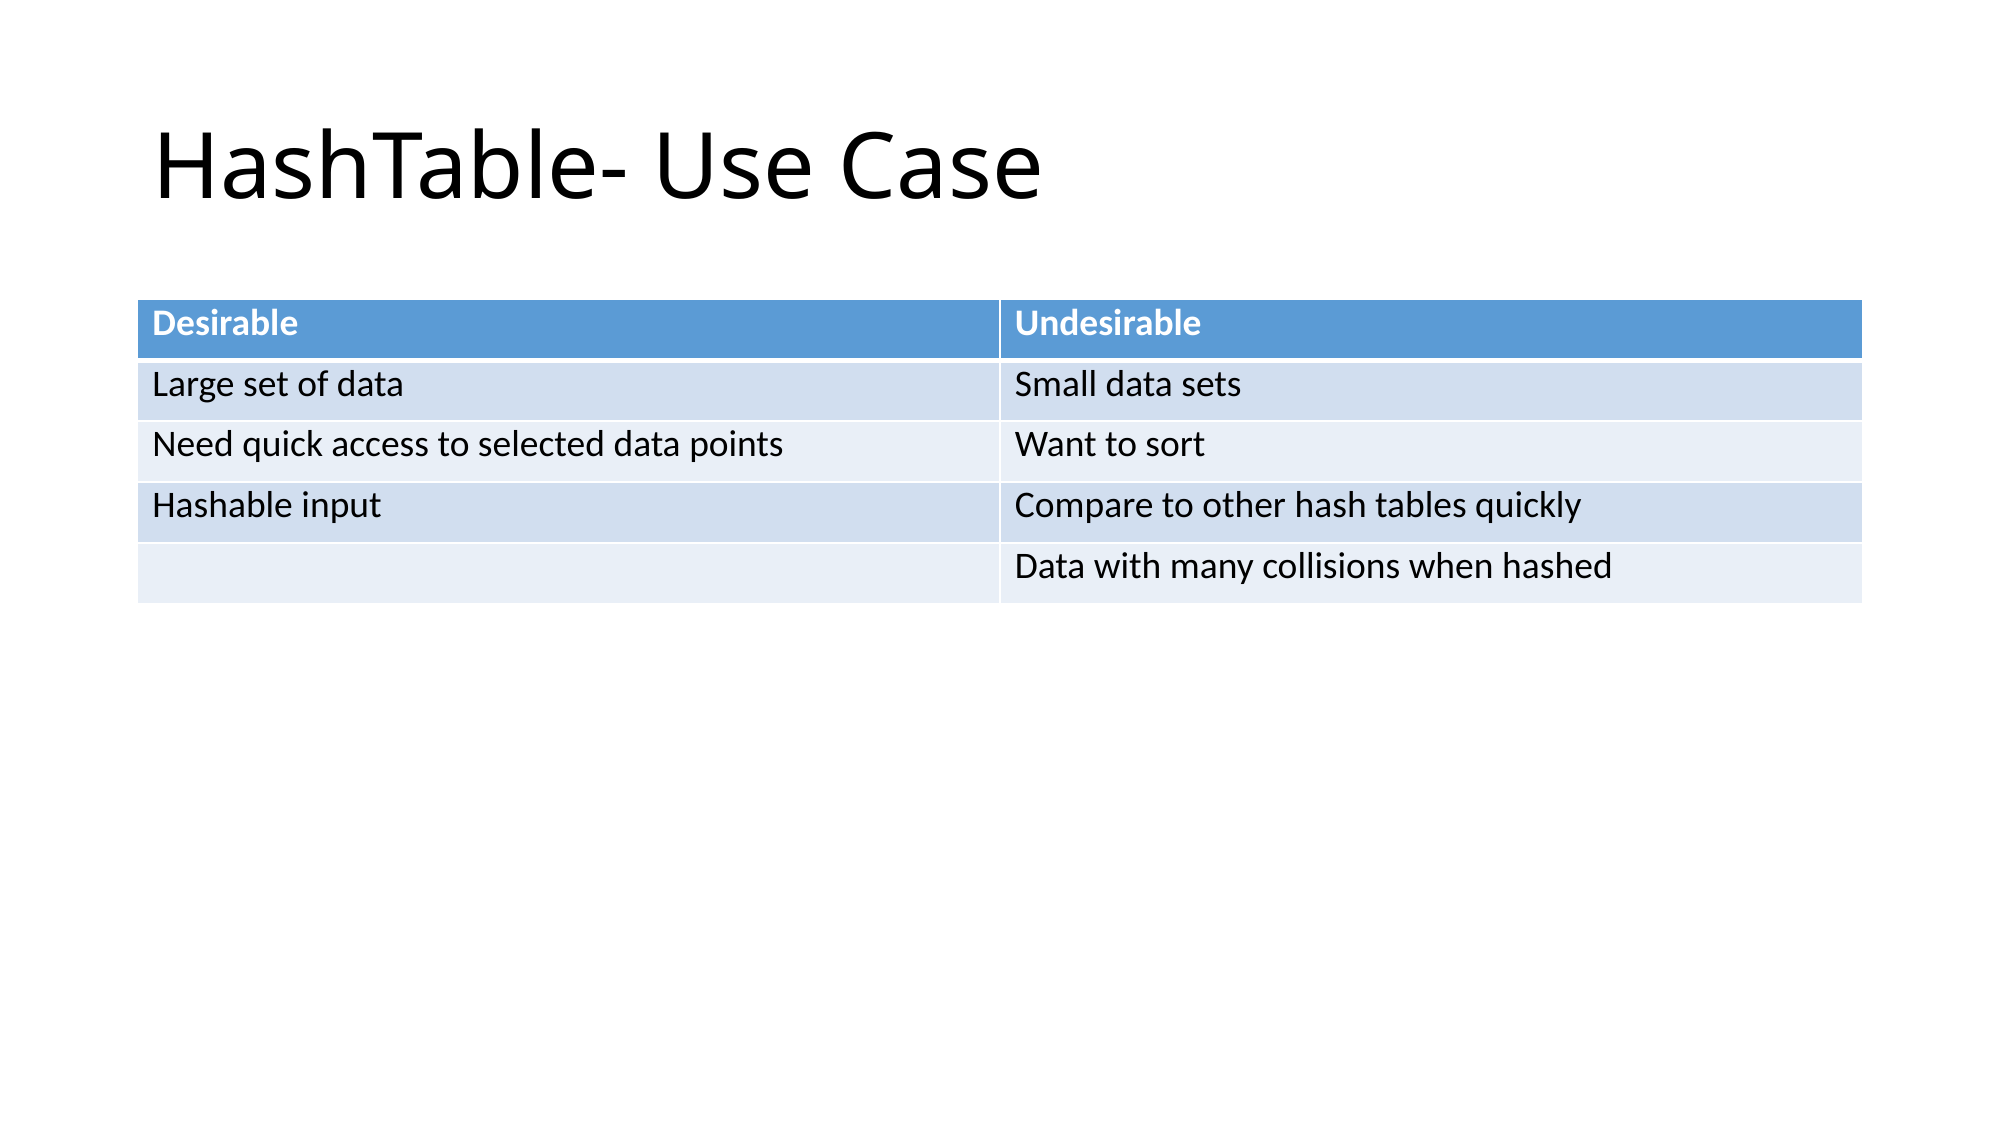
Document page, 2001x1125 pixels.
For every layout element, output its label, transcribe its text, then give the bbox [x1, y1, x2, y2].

table_cell Data with many collisions when hashed [1001, 544, 1862, 603]
table_cell Small data sets [1001, 363, 1862, 420]
table_cell Compare to other hash tables quickly [1001, 483, 1862, 542]
table_cell Hashable input [138, 483, 999, 542]
title HashTable- Use Case [137, 59, 1863, 278]
table_cell [138, 544, 999, 603]
table_cell Large set of data [138, 363, 999, 420]
table_header Undesirable [1001, 300, 1862, 358]
table_cell Want to sort [1001, 422, 1862, 481]
table_header Desirable [138, 300, 999, 358]
table_cell Need quick access to selected data points [138, 422, 999, 481]
